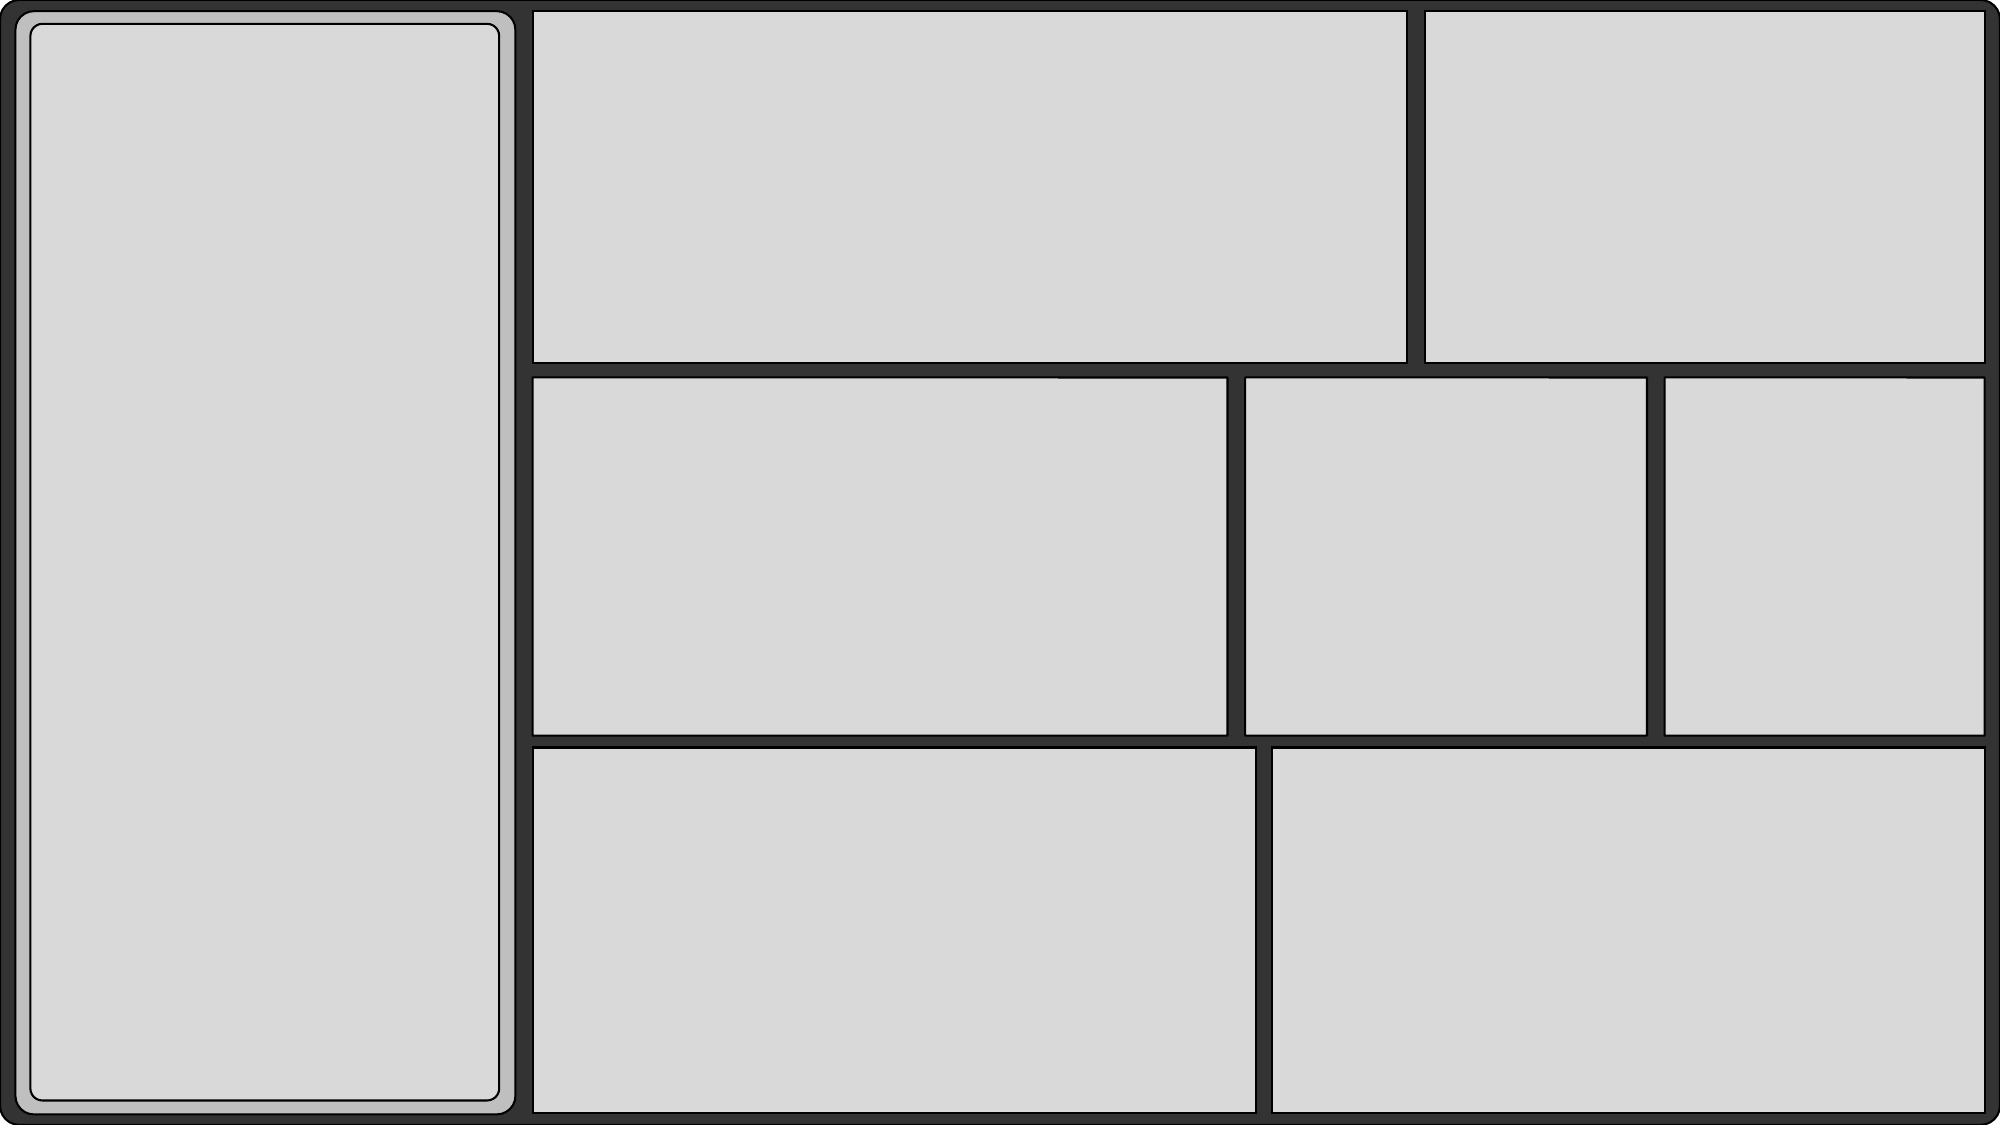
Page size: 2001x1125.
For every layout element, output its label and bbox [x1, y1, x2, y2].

text_box [0, 0, 2000, 1125]
